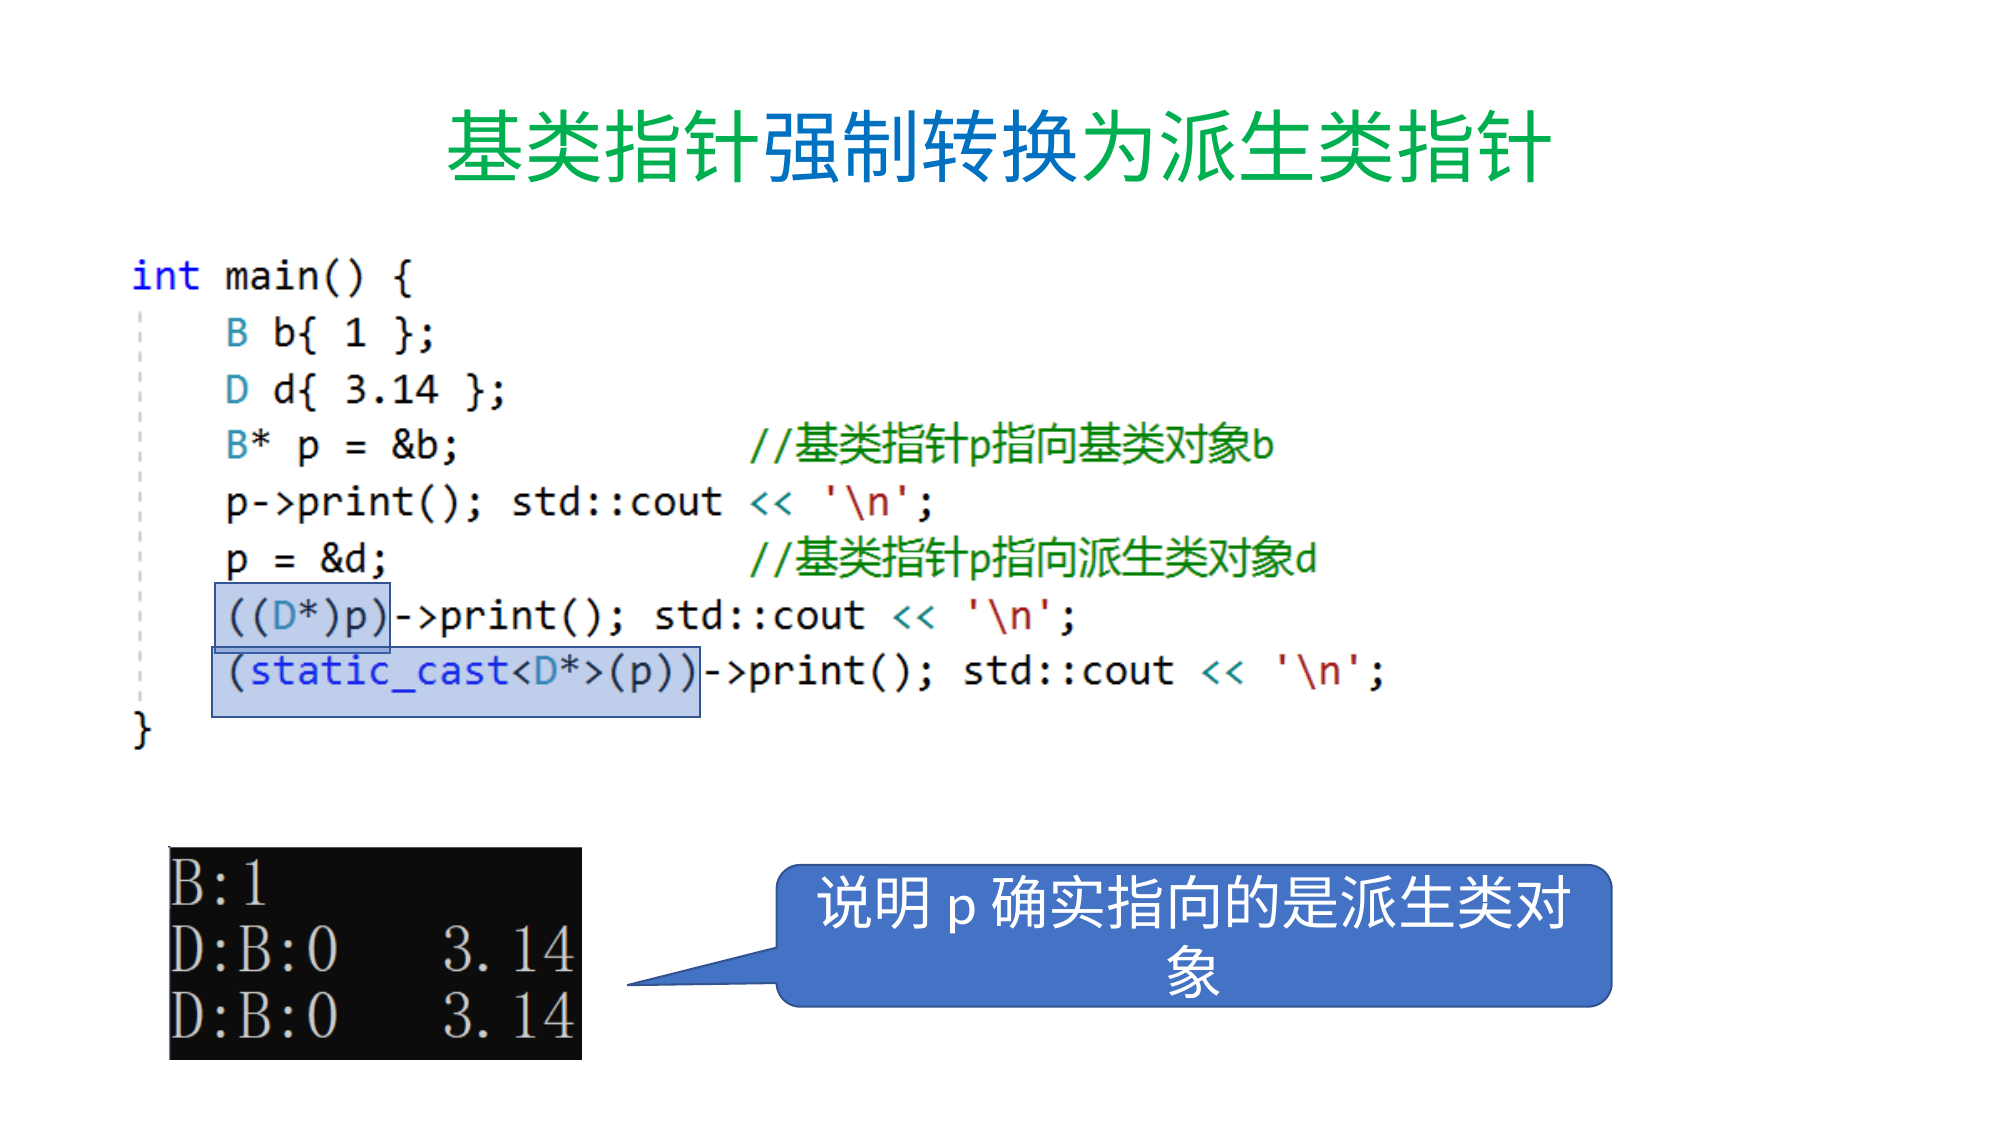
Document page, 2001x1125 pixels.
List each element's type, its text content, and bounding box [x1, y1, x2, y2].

text_box 说明p确实指向的是派生类对象 [626, 863, 1613, 1008]
picture [167, 846, 582, 1060]
picture [127, 253, 1400, 765]
title 基类指针强制转换为派生类指针 [137, 59, 1863, 241]
